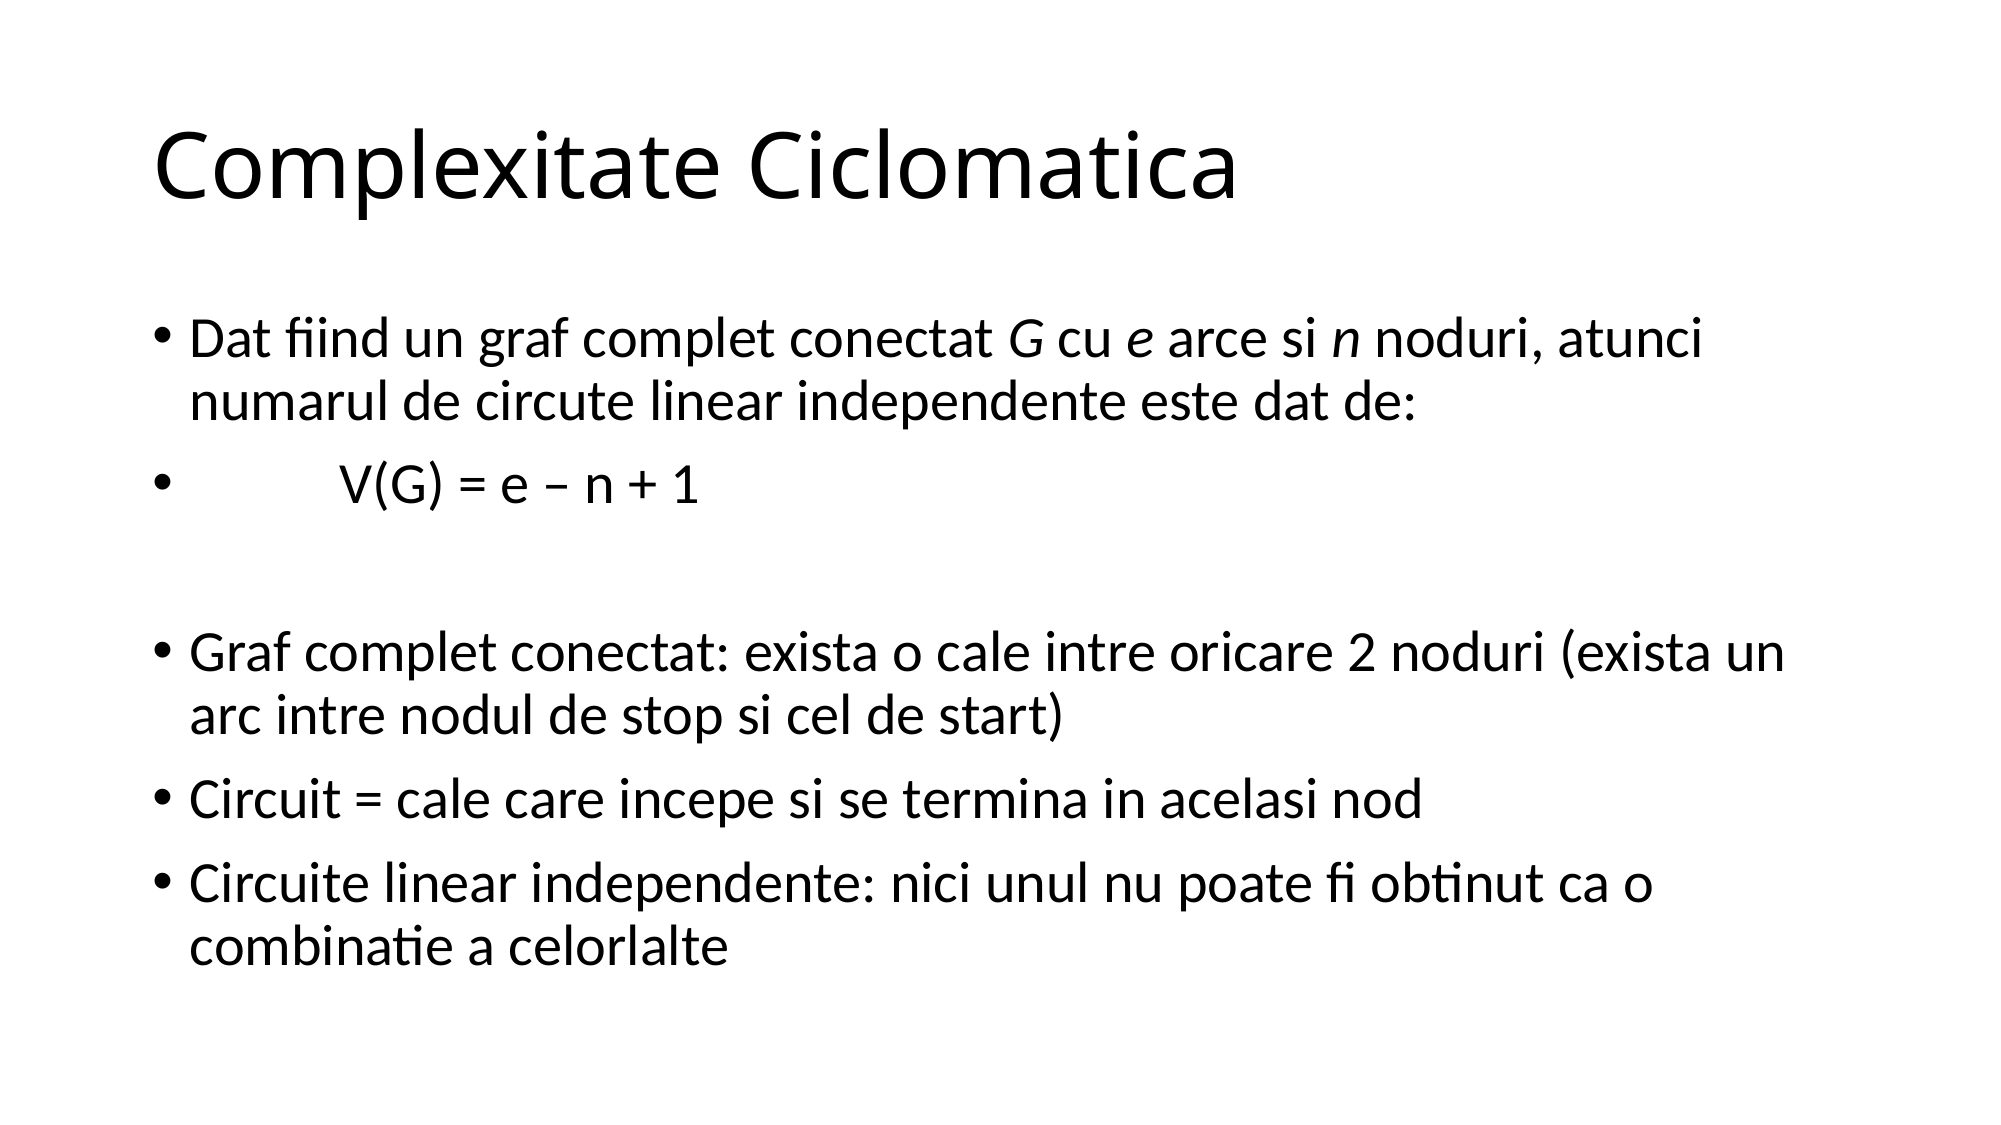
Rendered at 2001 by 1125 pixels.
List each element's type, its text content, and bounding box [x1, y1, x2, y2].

list Dat fiind un graf complet conectat G cu e arce si n noduri, atunci numarul de circute linear independente este dat de: V(G) = e – n + 1 Graf complet conectat: exista o cale intre oricare 2 noduri (exista un arc intre nodul de stop si cel de start) Circuit = cale care incepe si se termina in acelasi nod Circuite linear independente: nici unul nu poate fi obtinut ca o combinatie a celorlalte [137, 299, 1863, 1014]
title Complexitate Ciclomatica [137, 59, 1863, 278]
